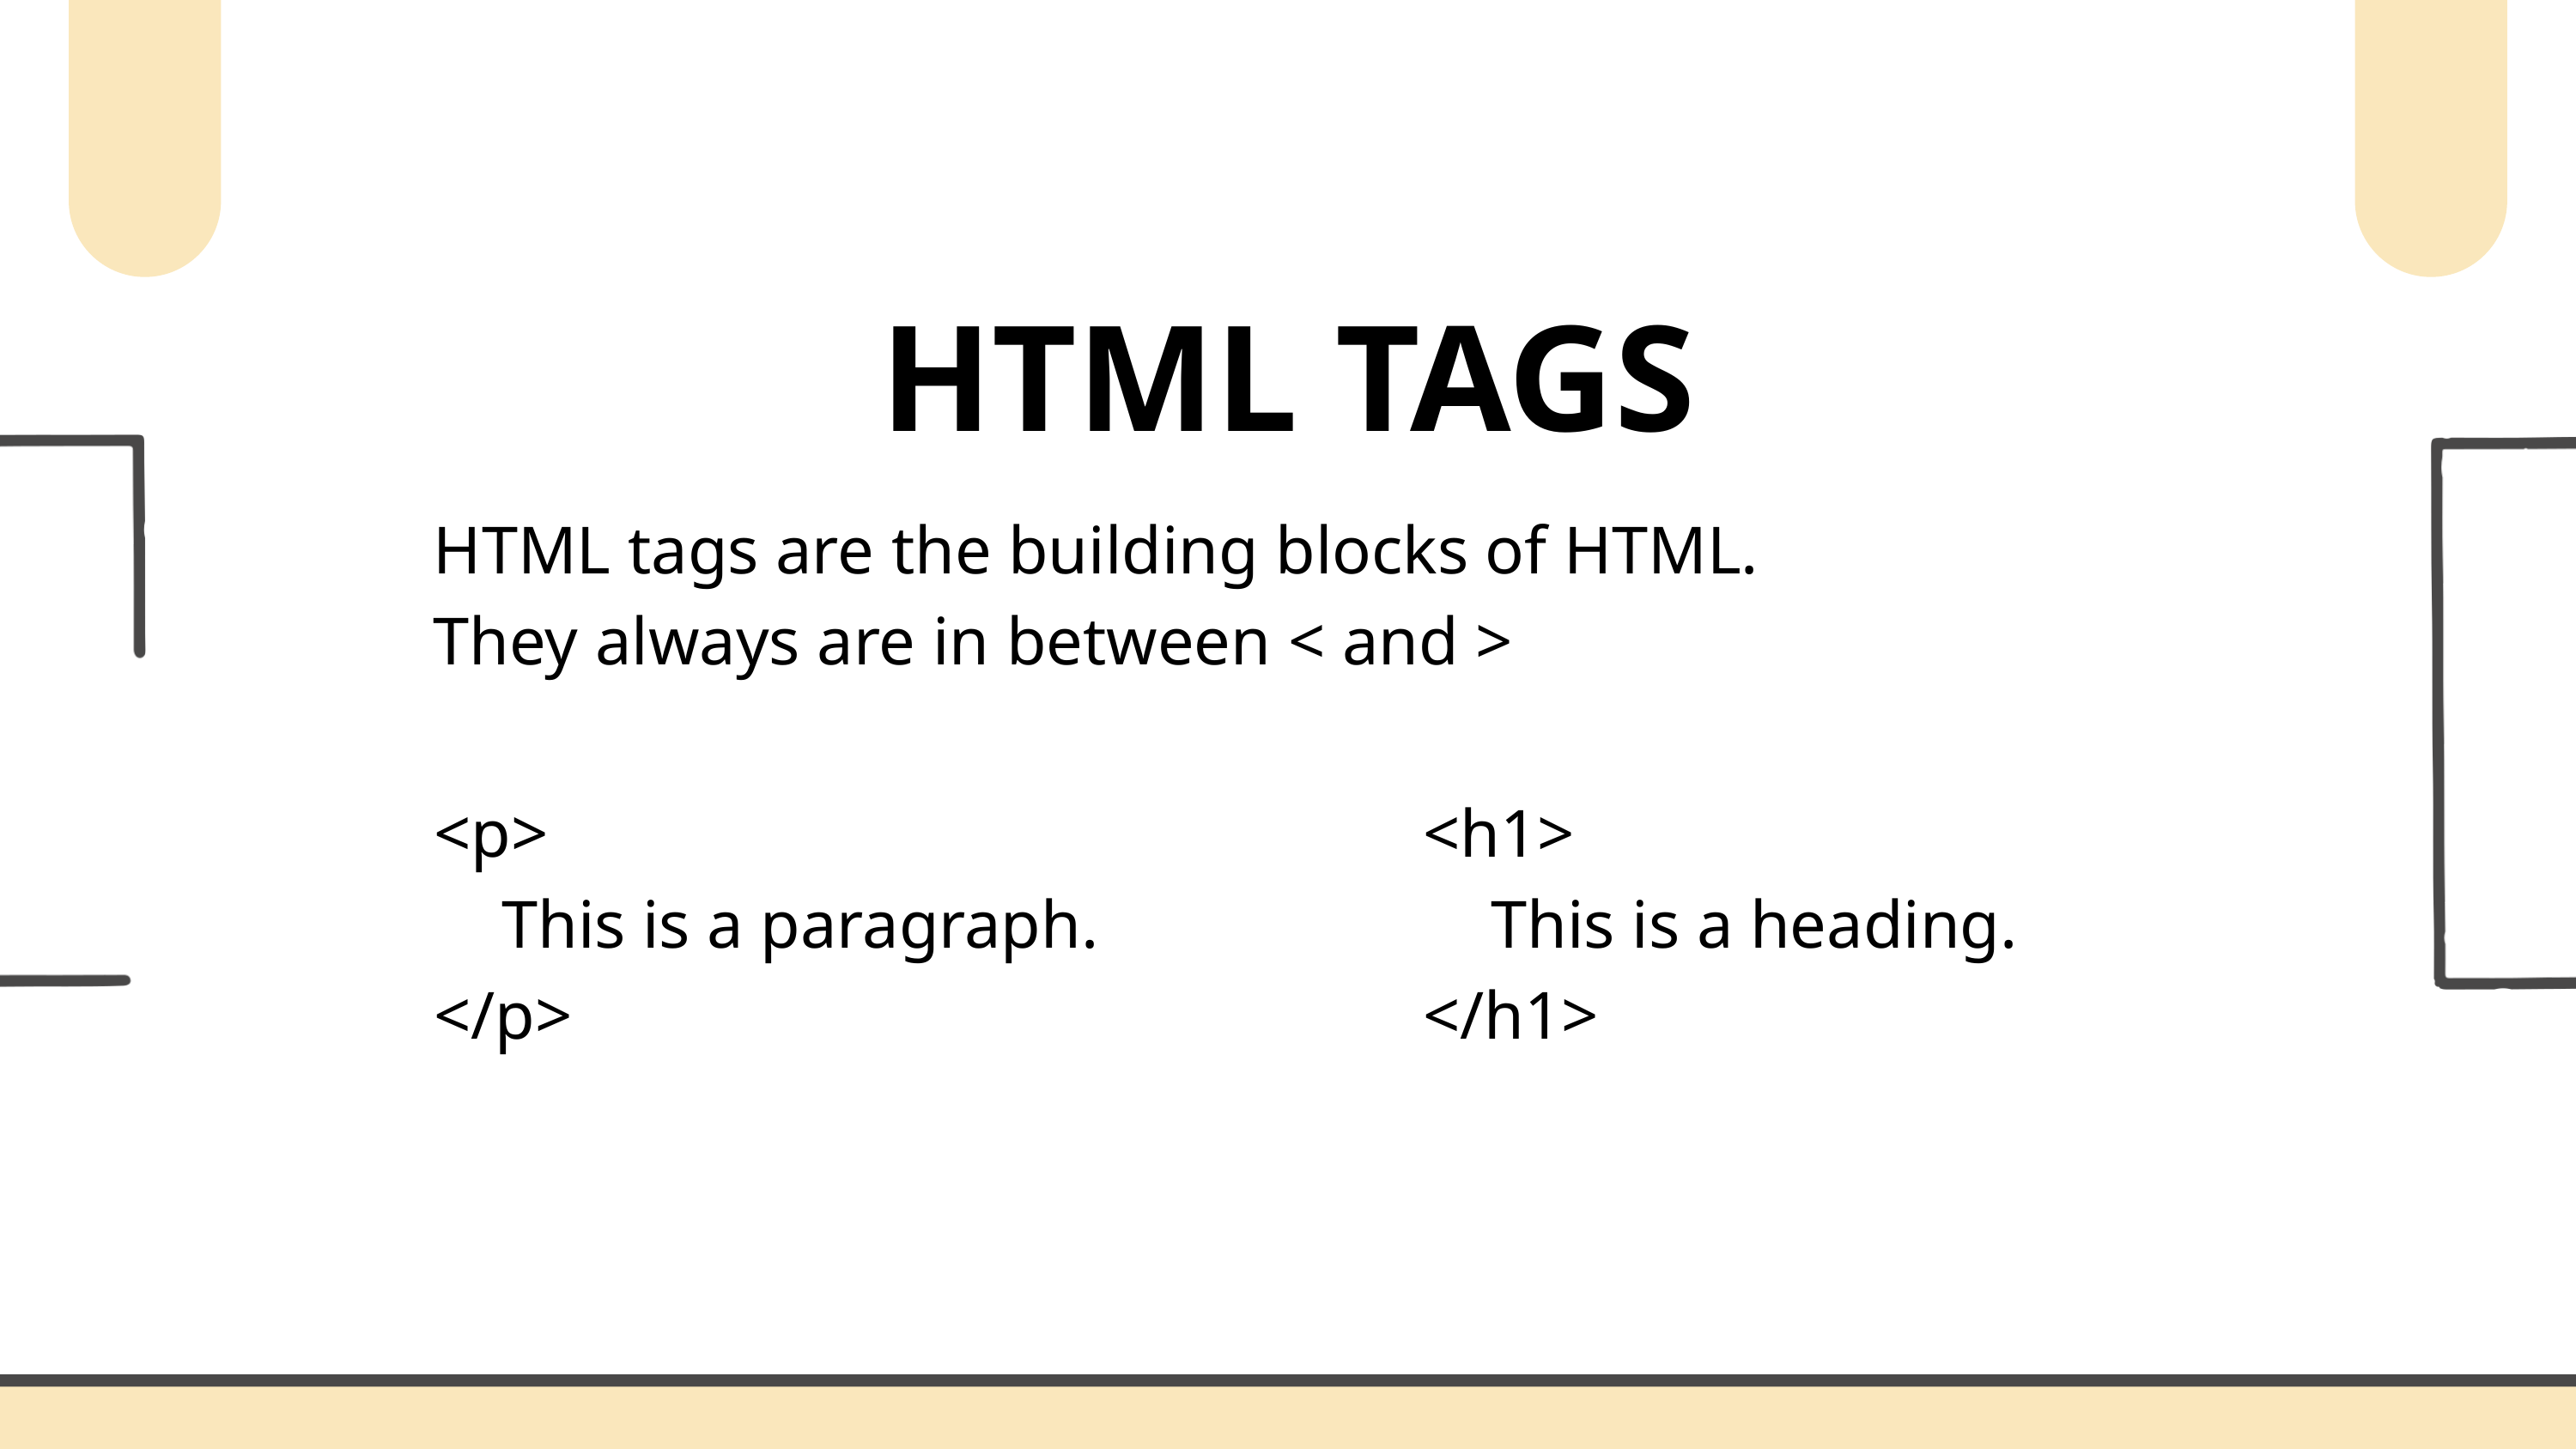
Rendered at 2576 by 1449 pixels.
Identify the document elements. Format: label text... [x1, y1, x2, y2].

text_box <h1> This is a heading. </h1> [1423, 778, 2142, 1052]
text_box [2431, 434, 2576, 990]
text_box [2354, 0, 2508, 277]
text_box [0, 1379, 2576, 1449]
text_box [0, 434, 146, 990]
text_box <p> This is a paragraph. </p> [434, 778, 1153, 1052]
text_box HTML TAGS [686, 255, 1890, 461]
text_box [68, 0, 222, 277]
text_box HTML tags are the building blocks of HTML. They always are in between < and > [434, 495, 2142, 678]
